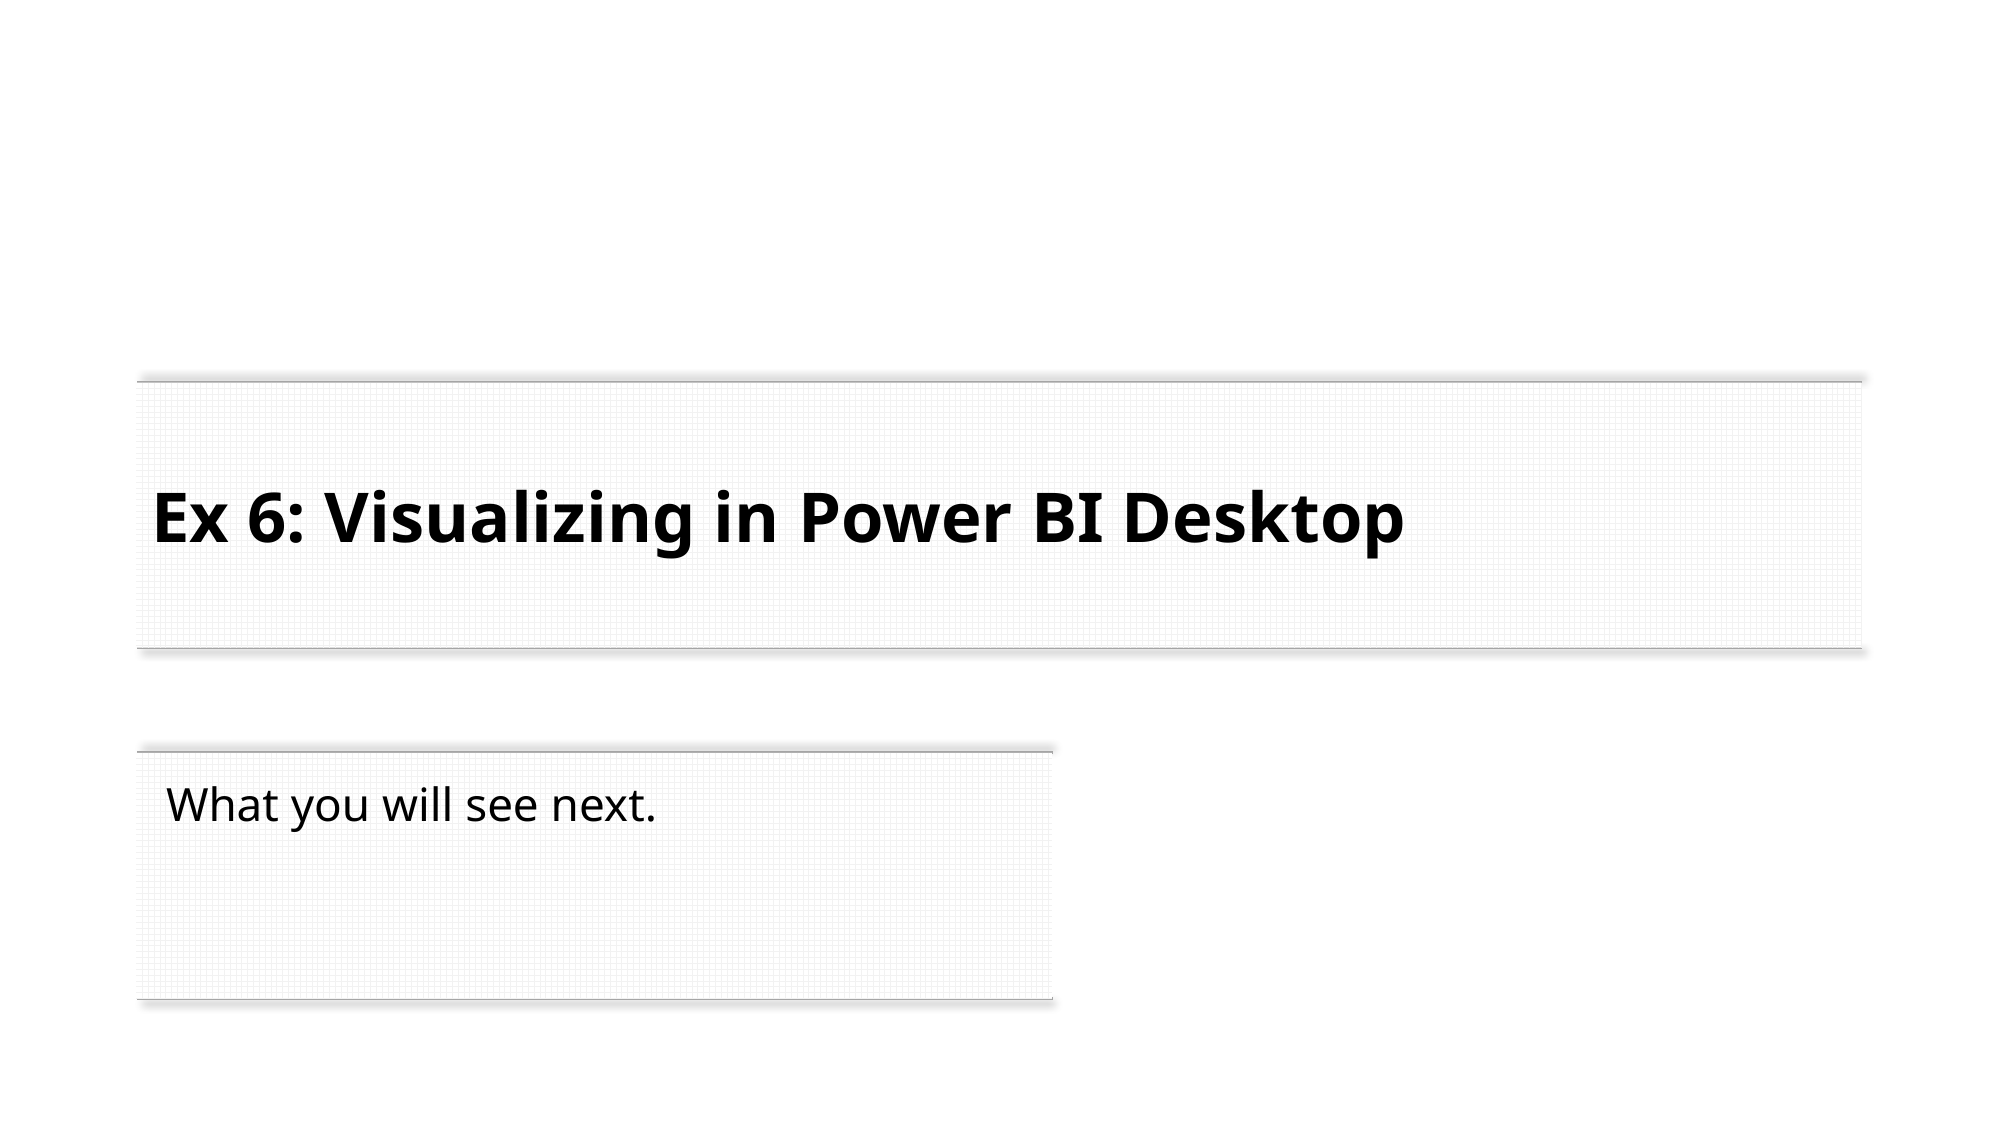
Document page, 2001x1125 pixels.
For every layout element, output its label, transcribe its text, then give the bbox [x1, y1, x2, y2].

list What you will see next. [136, 752, 1052, 999]
title Ex 6: Visualizing in Power BI Desktop [136, 382, 1862, 648]
